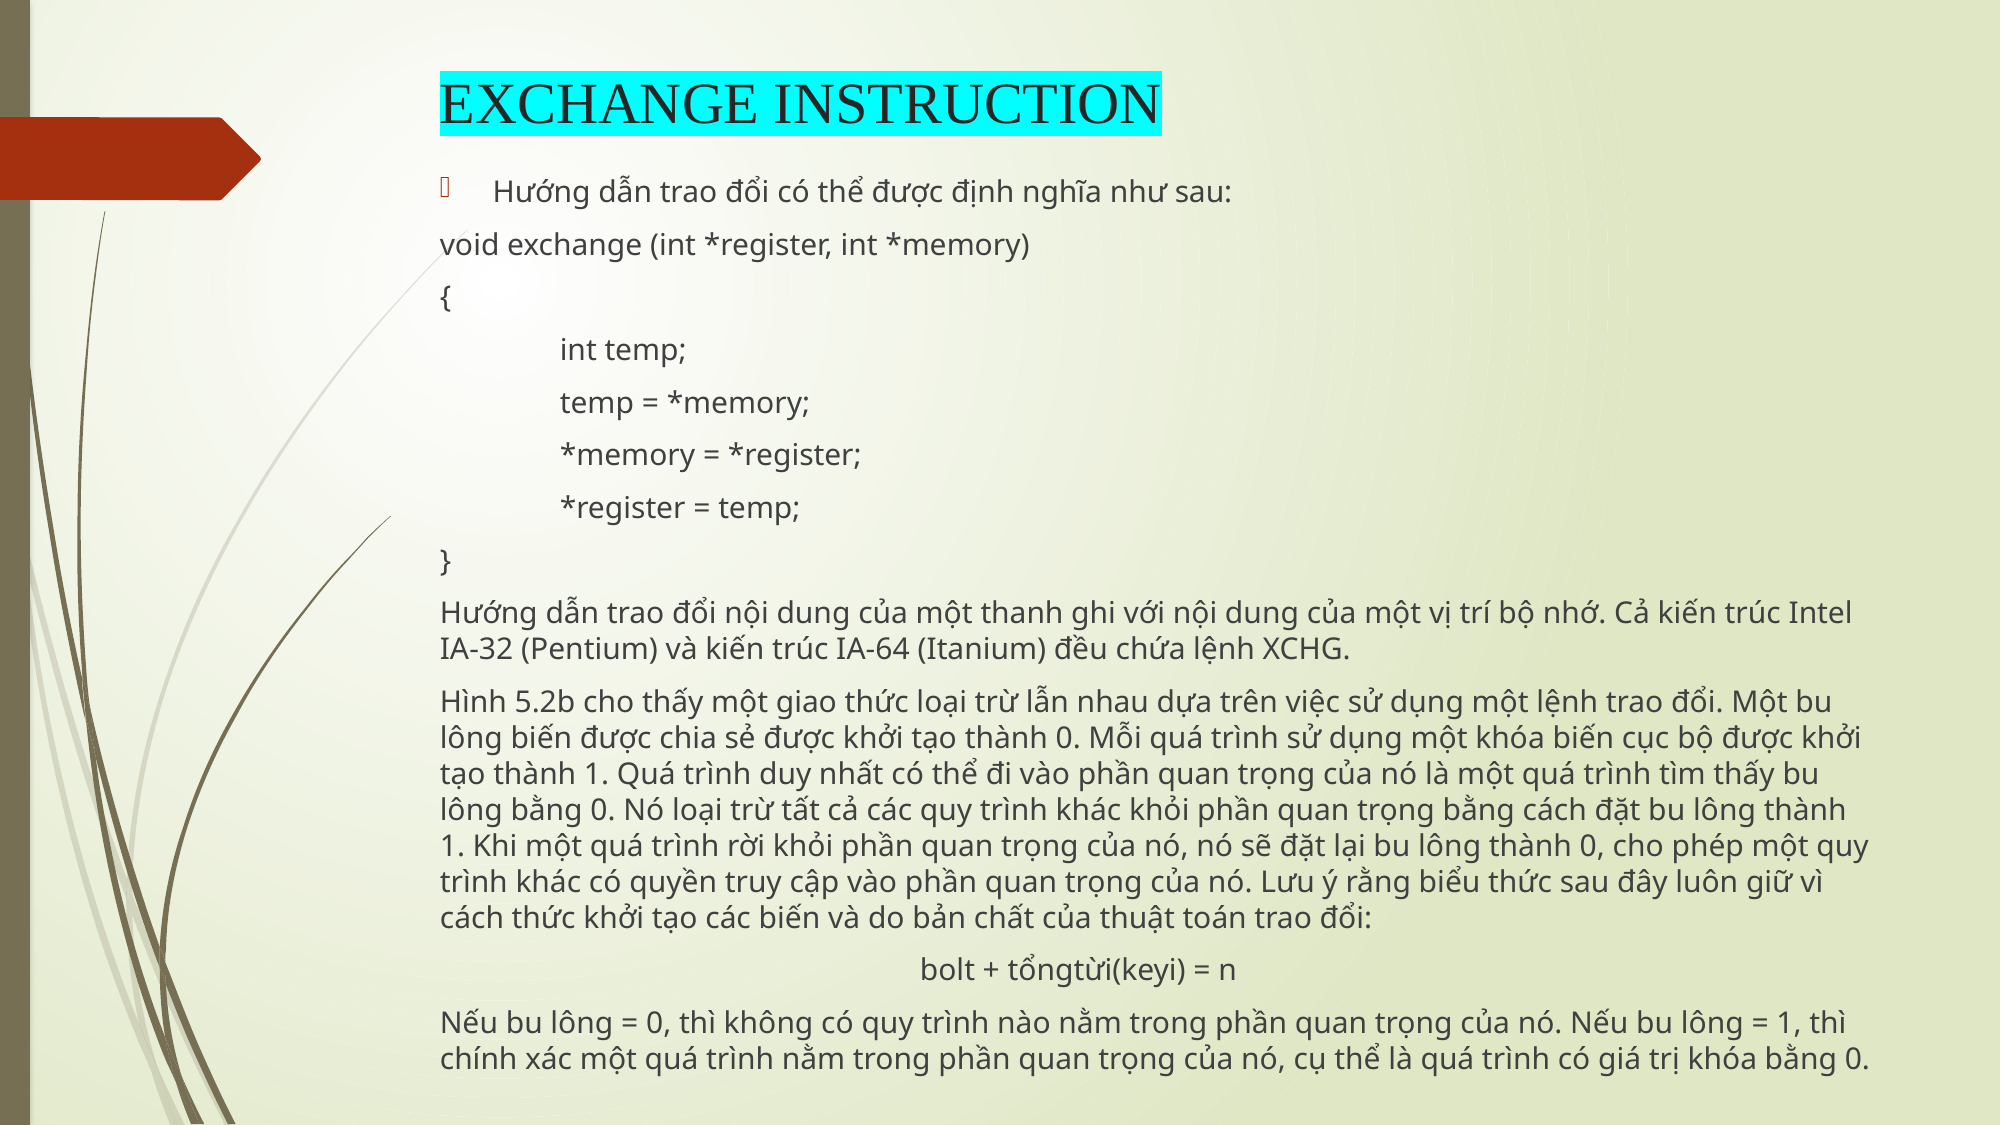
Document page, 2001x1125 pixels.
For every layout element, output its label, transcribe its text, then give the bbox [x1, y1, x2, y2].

list Hướng dẫn trao đổi có thể được định nghĩa như sau: void exchange (int *register, int *memory) { int temp; temp = *memory; *memory = *register; *register = temp; } Hướng dẫn trao đổi nội dung của một thanh ghi với nội dung của một vị trí bộ nhớ. Cả kiến trúc Intel IA-32 (Pentium) và kiến trúc IA-64 (Itanium) đều chứa lệnh XCHG. Hình 5.2b cho thấy một giao thức loại trừ lẫn nhau dựa trên việc sử dụng một lệnh trao đổi. Một bu lông biến được chia sẻ được khởi tạo thành 0. Mỗi quá trình sử dụng một khóa biến cục bộ được khởi tạo thành 1. Quá trình duy nhất có thể đi vào phần quan trọng của nó là một quá trình tìm thấy bu lông bằng 0. Nó loại trừ tất cả các quy trình khác khỏi phần quan trọng bằng cách đặt bu lông thành 1. Khi một quá trình rời khỏi phần quan trọng của nó, nó sẽ đặt lại bu lông thành 0, cho phép một quy trình khác có quyền truy cập vào phần quan trọng của nó. Lưu ý rằng biểu thức sau đây luôn giữ vì cách thức khởi tạo các biến và do bản chất của thuật toán trao đổi: bolt + tổngtừi(keyi) = n Nếu bu lông = 0, thì không có quy trình nào nằm trong phần quan trọng của nó. Nếu bu lông = 1, thì chính xác một quá trình nằm trong phần quan trọng của nó, cụ thể là quá trình có giá trị khóa bằng 0. [424, 165, 1888, 1087]
title EXCHANGE INSTRUCTION [424, 57, 1887, 145]
